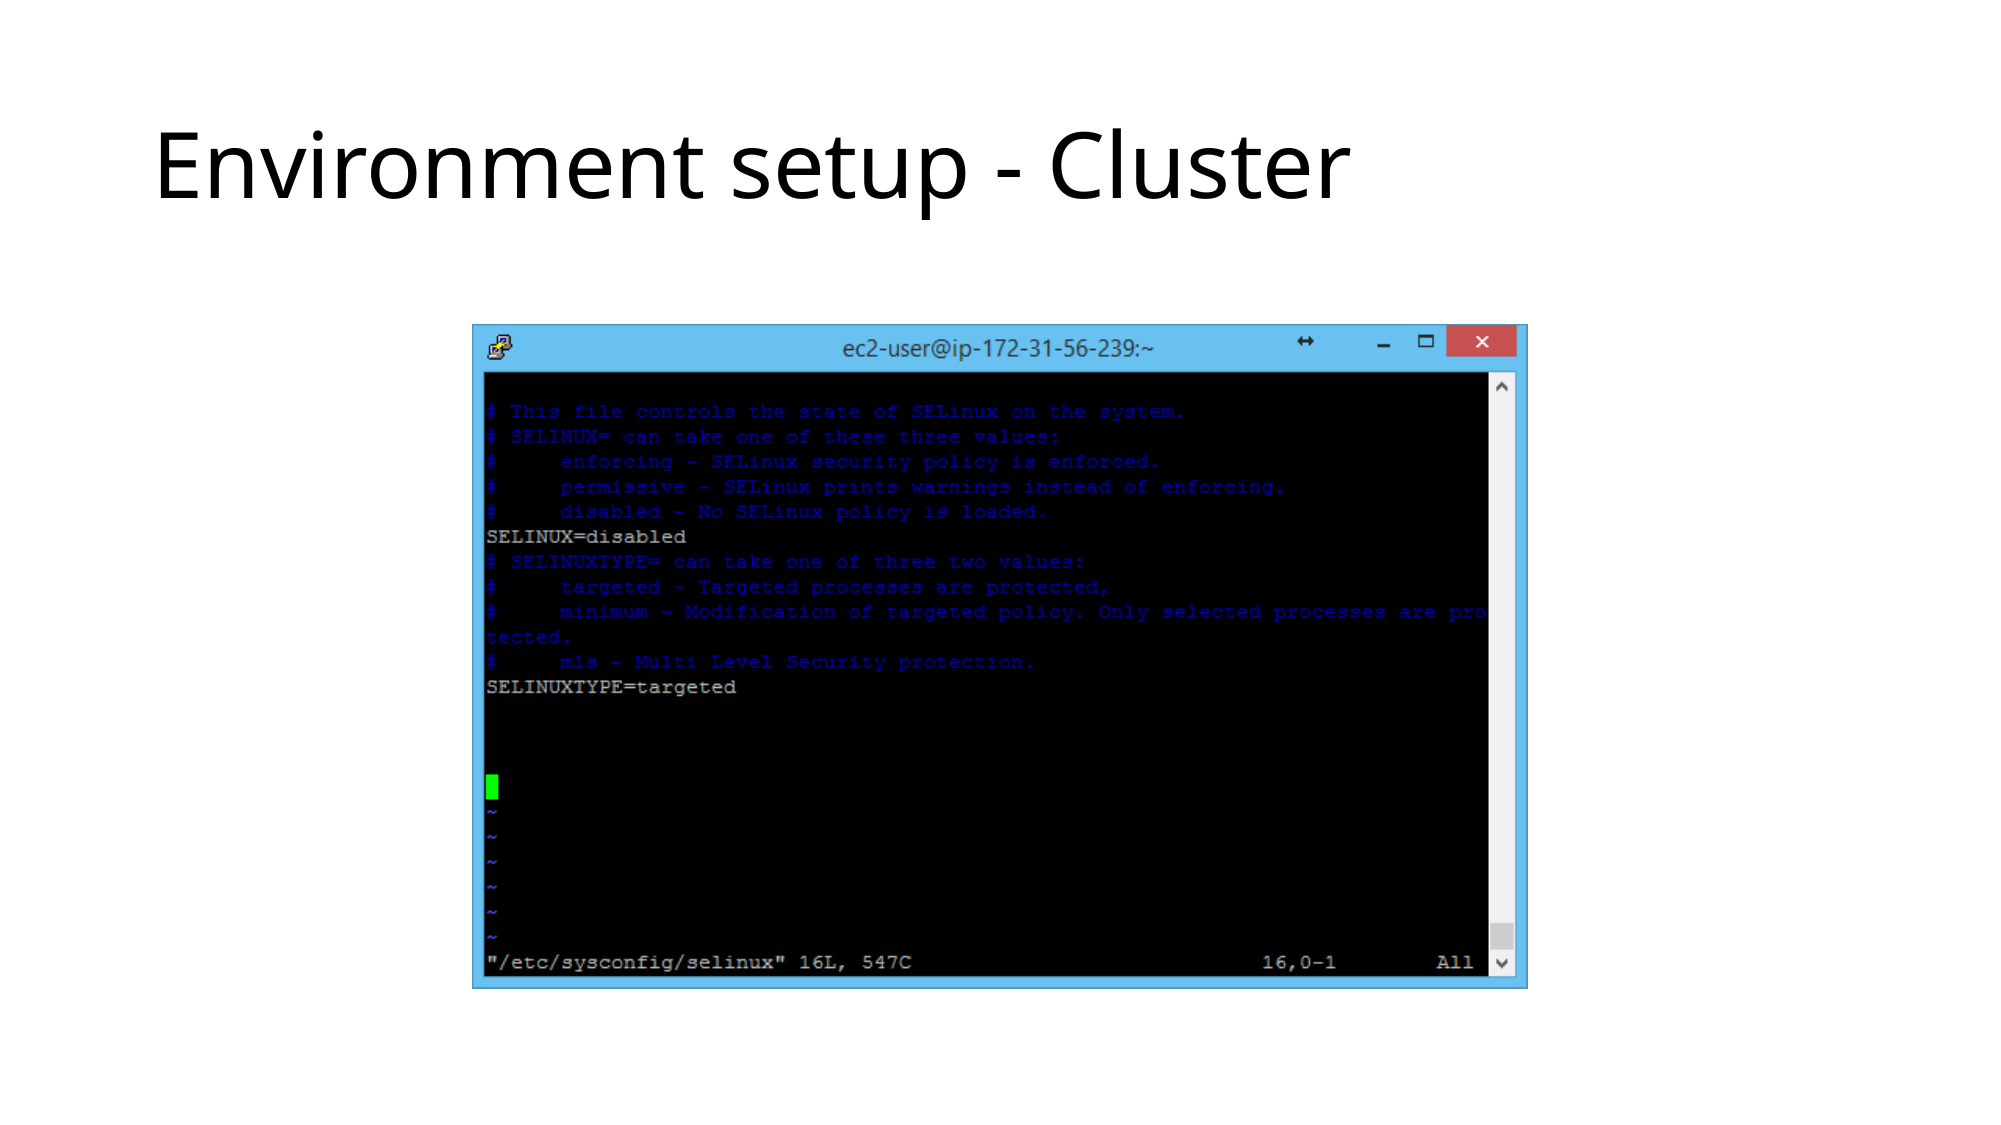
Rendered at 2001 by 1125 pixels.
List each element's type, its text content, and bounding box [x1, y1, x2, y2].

title Environment setup - Cluster [137, 59, 1863, 278]
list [472, 324, 1528, 989]
